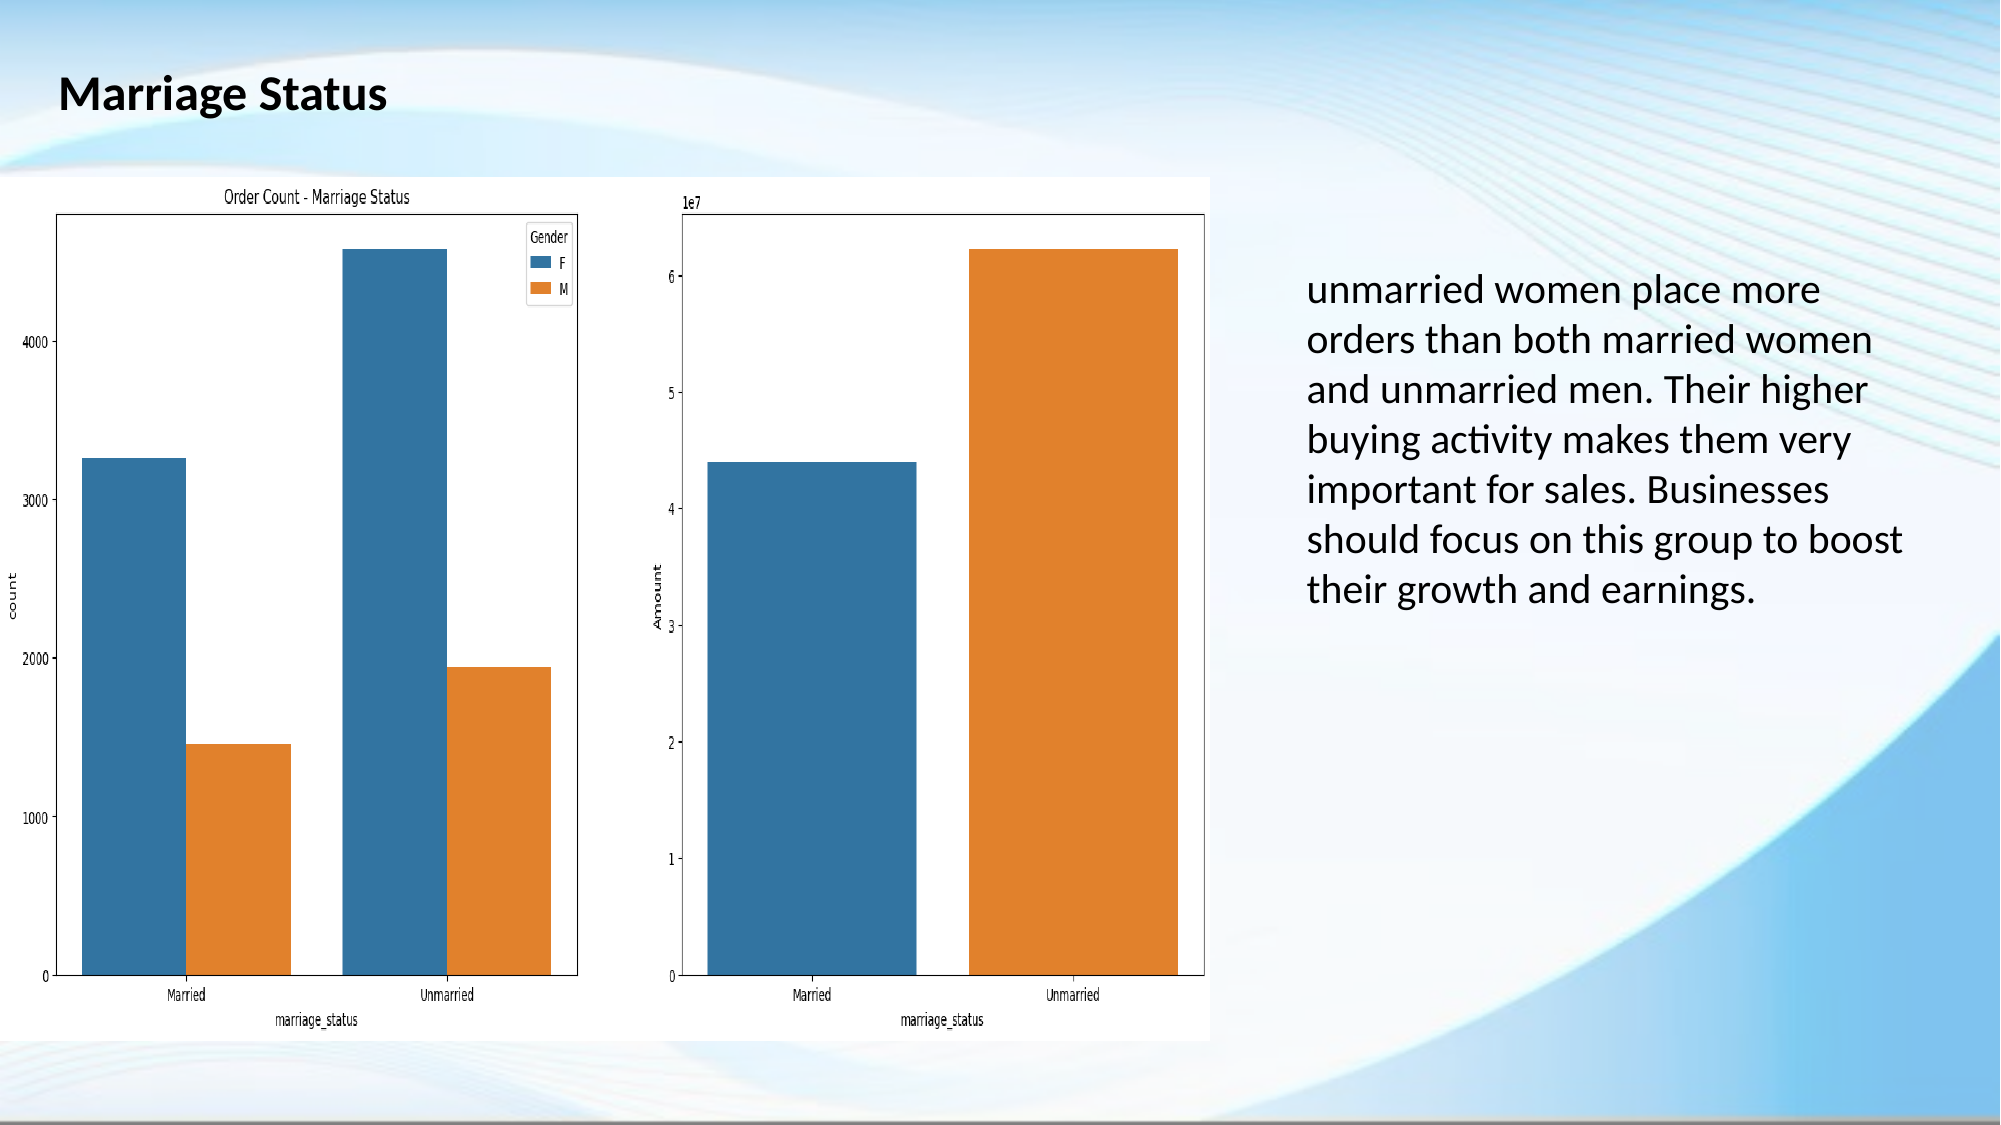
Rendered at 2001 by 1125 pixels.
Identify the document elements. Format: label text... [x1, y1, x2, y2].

text_box unmarried women place more orders than both married women and unmarried men. Their higher buying activity makes them very important for sales. Businesses should focus on this group to boost their growth and earnings. [1291, 254, 1946, 620]
picture [0, 177, 1210, 1041]
text_box Marriage Status [43, 53, 1163, 177]
